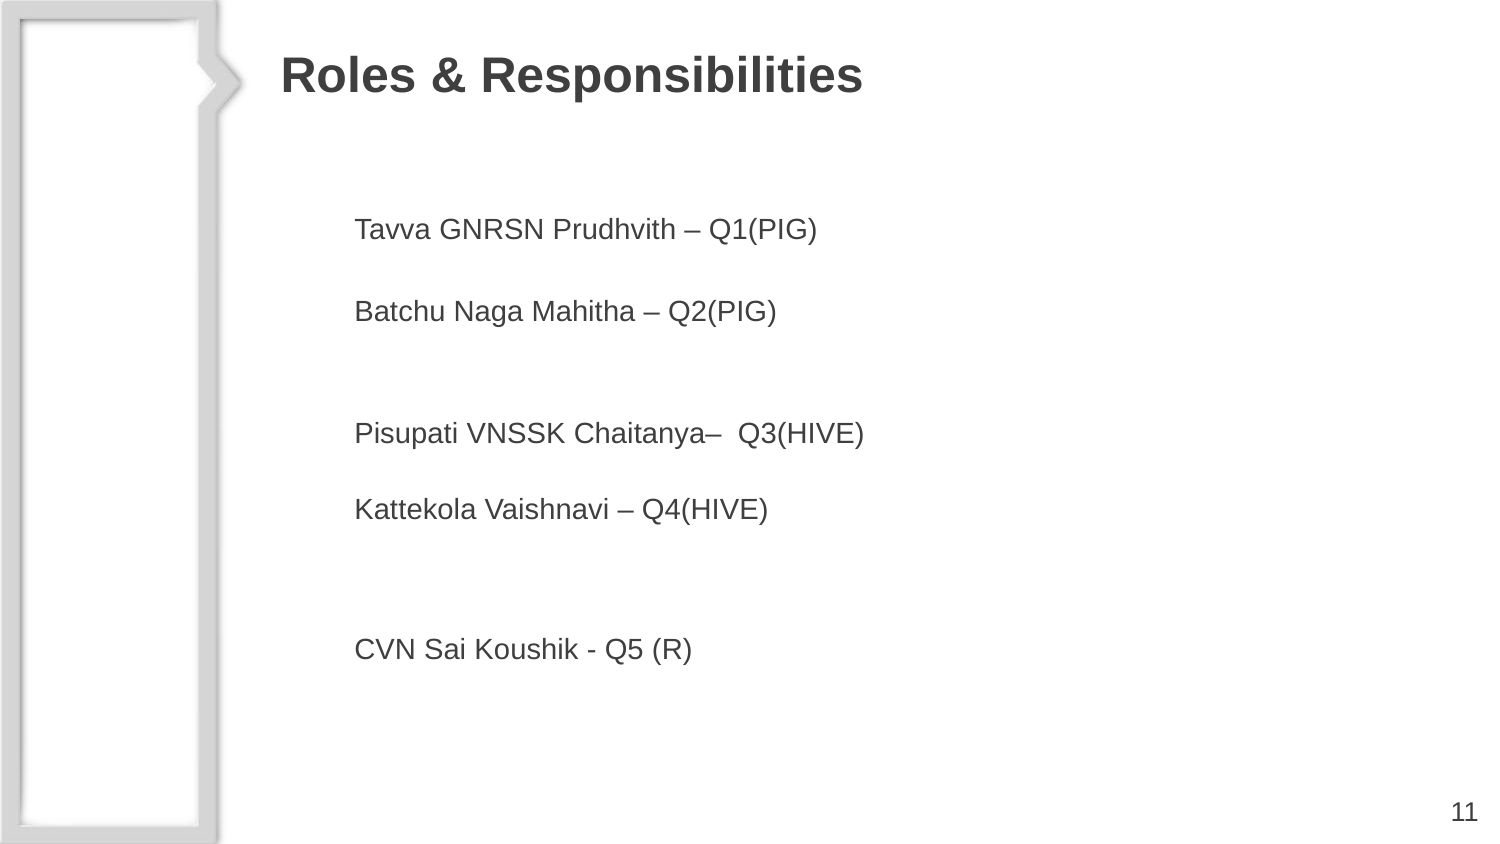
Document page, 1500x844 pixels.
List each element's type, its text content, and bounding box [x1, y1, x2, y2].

slide_number ‹#› [1403, 779, 1494, 844]
list Tavva GNRSN Prudhvith – Q1(PIG) Batchu Naga Mahitha – Q2(PIG) Pisupati VNSSK Chaitanya– Q3(HIVE) Kattekola Vaishnavi – Q4(HIVE) CVN Sai Koushik - Q5 (R) [289, 161, 1424, 765]
title Roles & Responsibilities [265, 0, 1500, 146]
picture [0, 0, 1500, 844]
